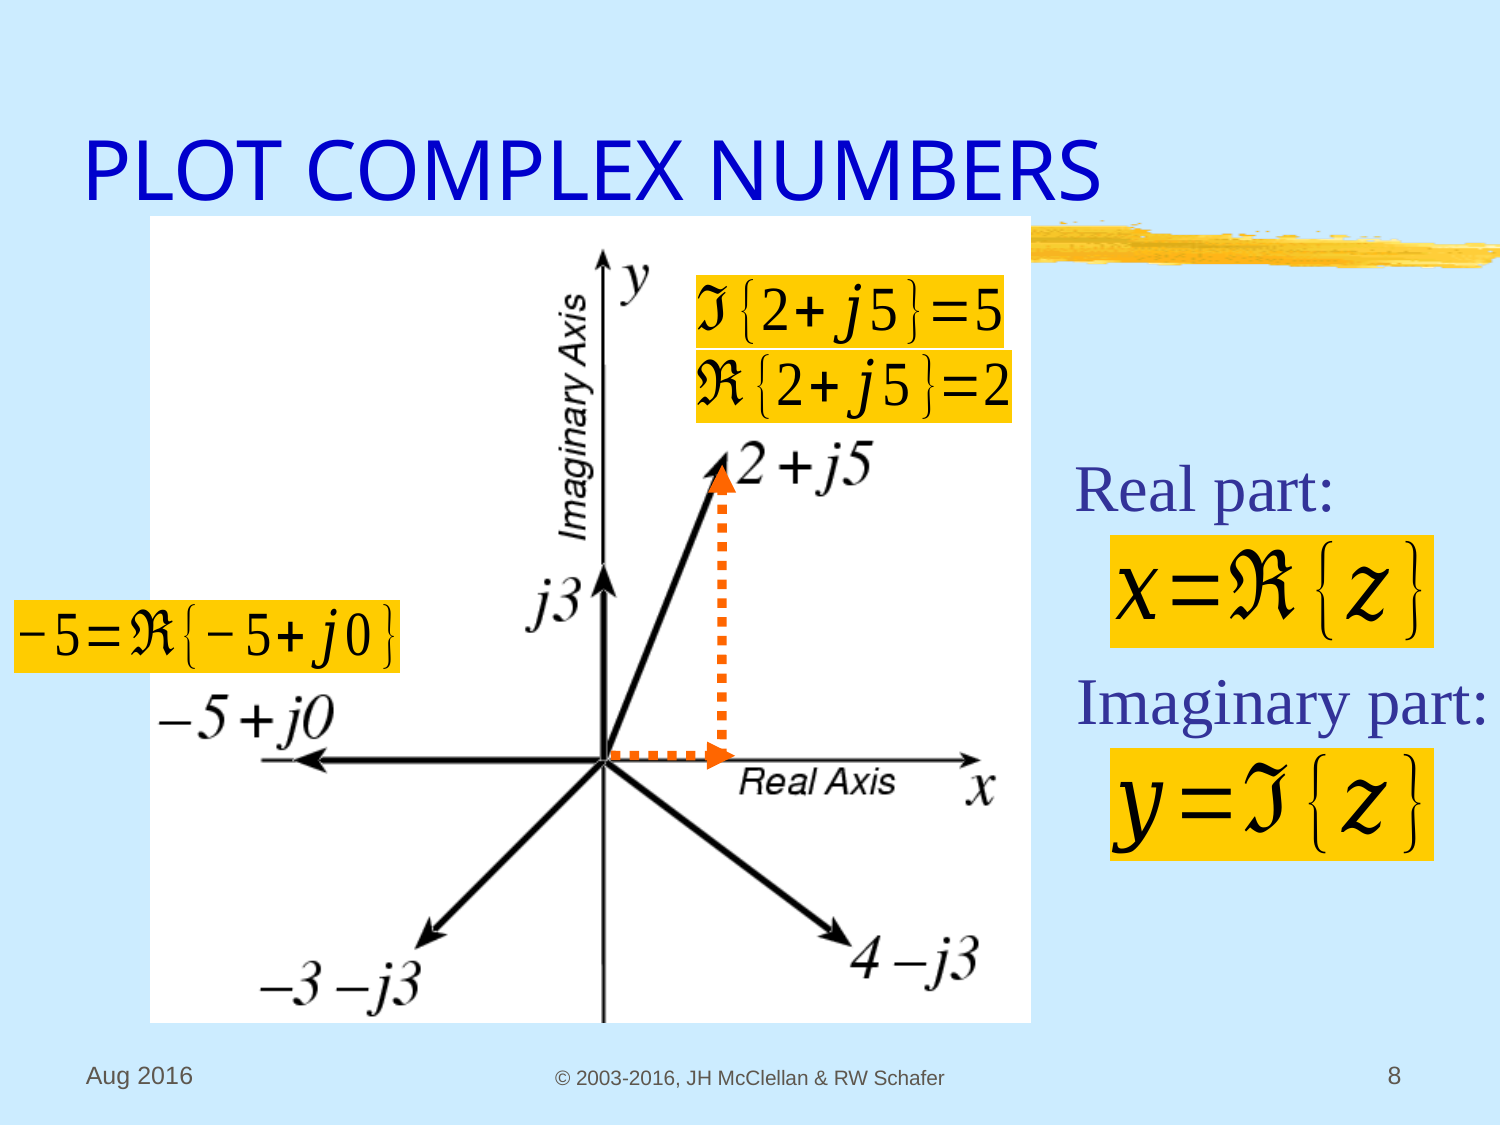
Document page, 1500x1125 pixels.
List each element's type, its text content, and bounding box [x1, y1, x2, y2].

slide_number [70, 1021, 384, 1098]
text_box Real part: [1059, 437, 1352, 533]
footer © 2003-2016, JH McClellan & RW Schafer [512, 1032, 988, 1098]
title PLOT COMPLEX NUMBERS [66, 37, 1342, 226]
text_box Imaginary part: [1061, 650, 1500, 745]
picture [150, 215, 1500, 1023]
slide_number 8 [1103, 1021, 1417, 1098]
